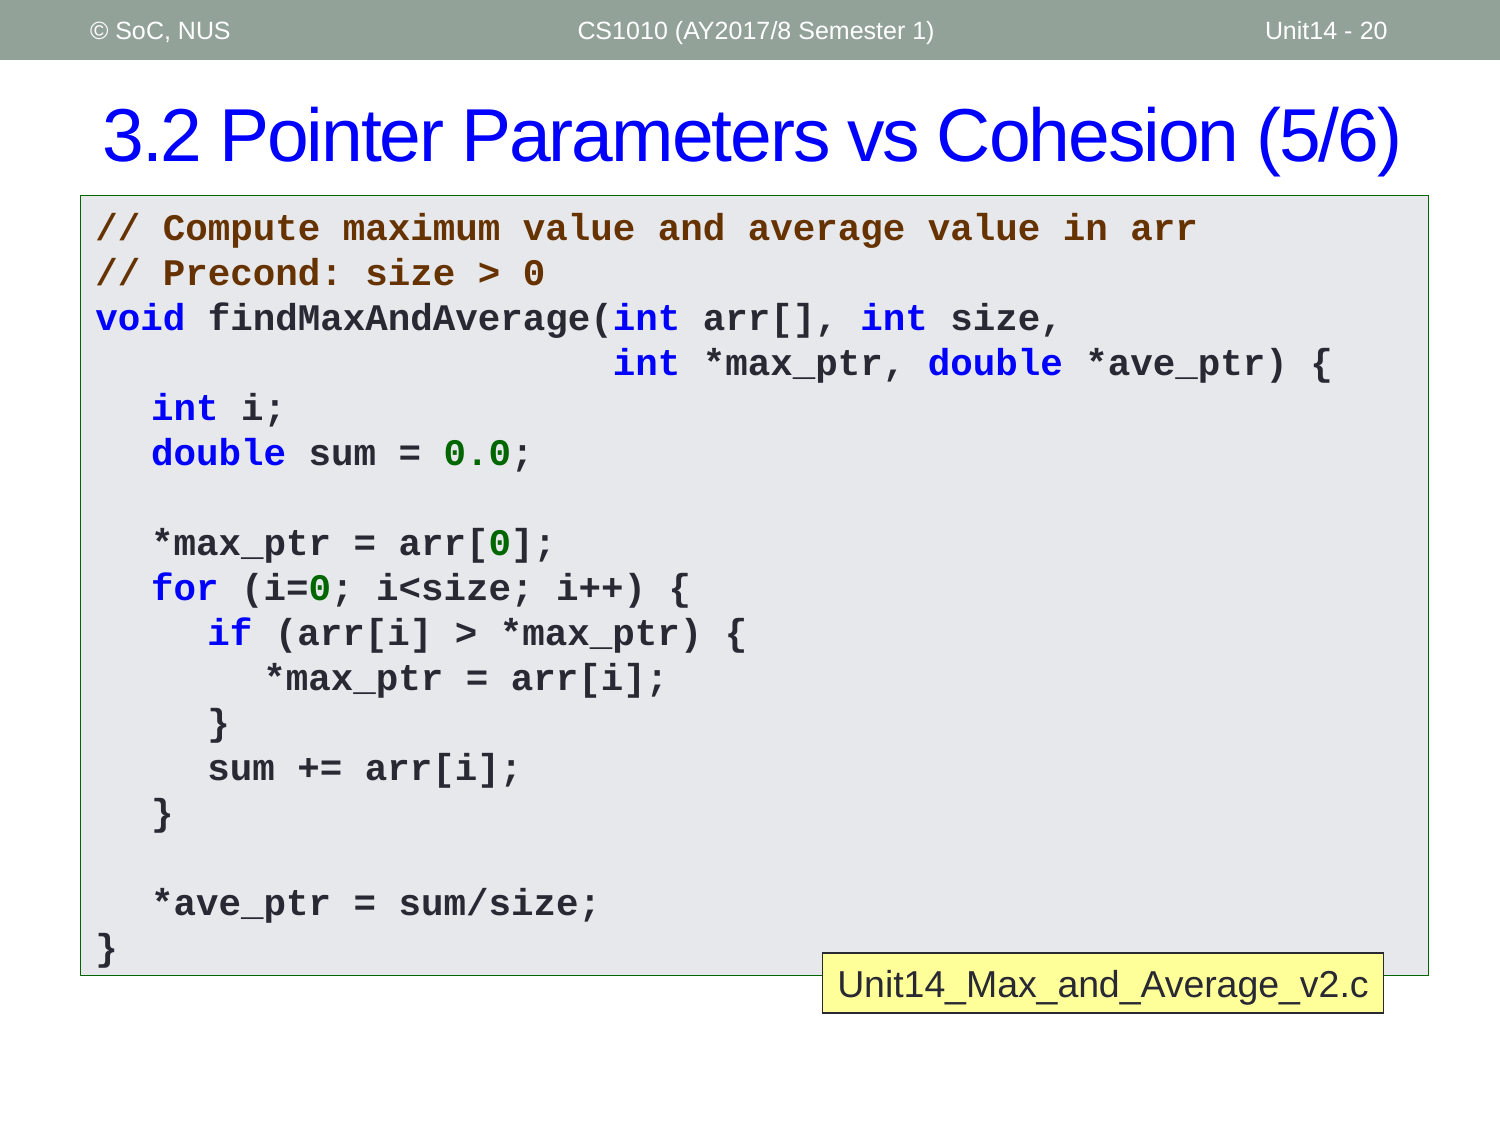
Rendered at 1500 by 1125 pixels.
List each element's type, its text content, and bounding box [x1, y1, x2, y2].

text_box Unit14_Max_and_Average_v2.c [822, 953, 1384, 1013]
title 3.2 Pointer Parameters vs Cohesion (5/6) [87, 62, 1463, 200]
text_box // Compute maximum value and average value in arr // Precond: size > 0 void findMaxAndAverage(int arr[], int size, int *max_ptr, double *ave_ptr) { int i; double sum = 0.0; *max_ptr = arr[0]; for (i=0; i<size; i++) { if (arr[i] > *max_ptr) { *max_ptr = arr[i]; } sum += arr[i]; } *ave_ptr = sum/size; } [80, 195, 1429, 976]
slide_number Unit14 - 20 [1250, 3, 1425, 57]
slide_number © SoC, NUS [75, 3, 550, 57]
footer CS1010 (AY2017/8 Semester 1) [562, 3, 1238, 57]
